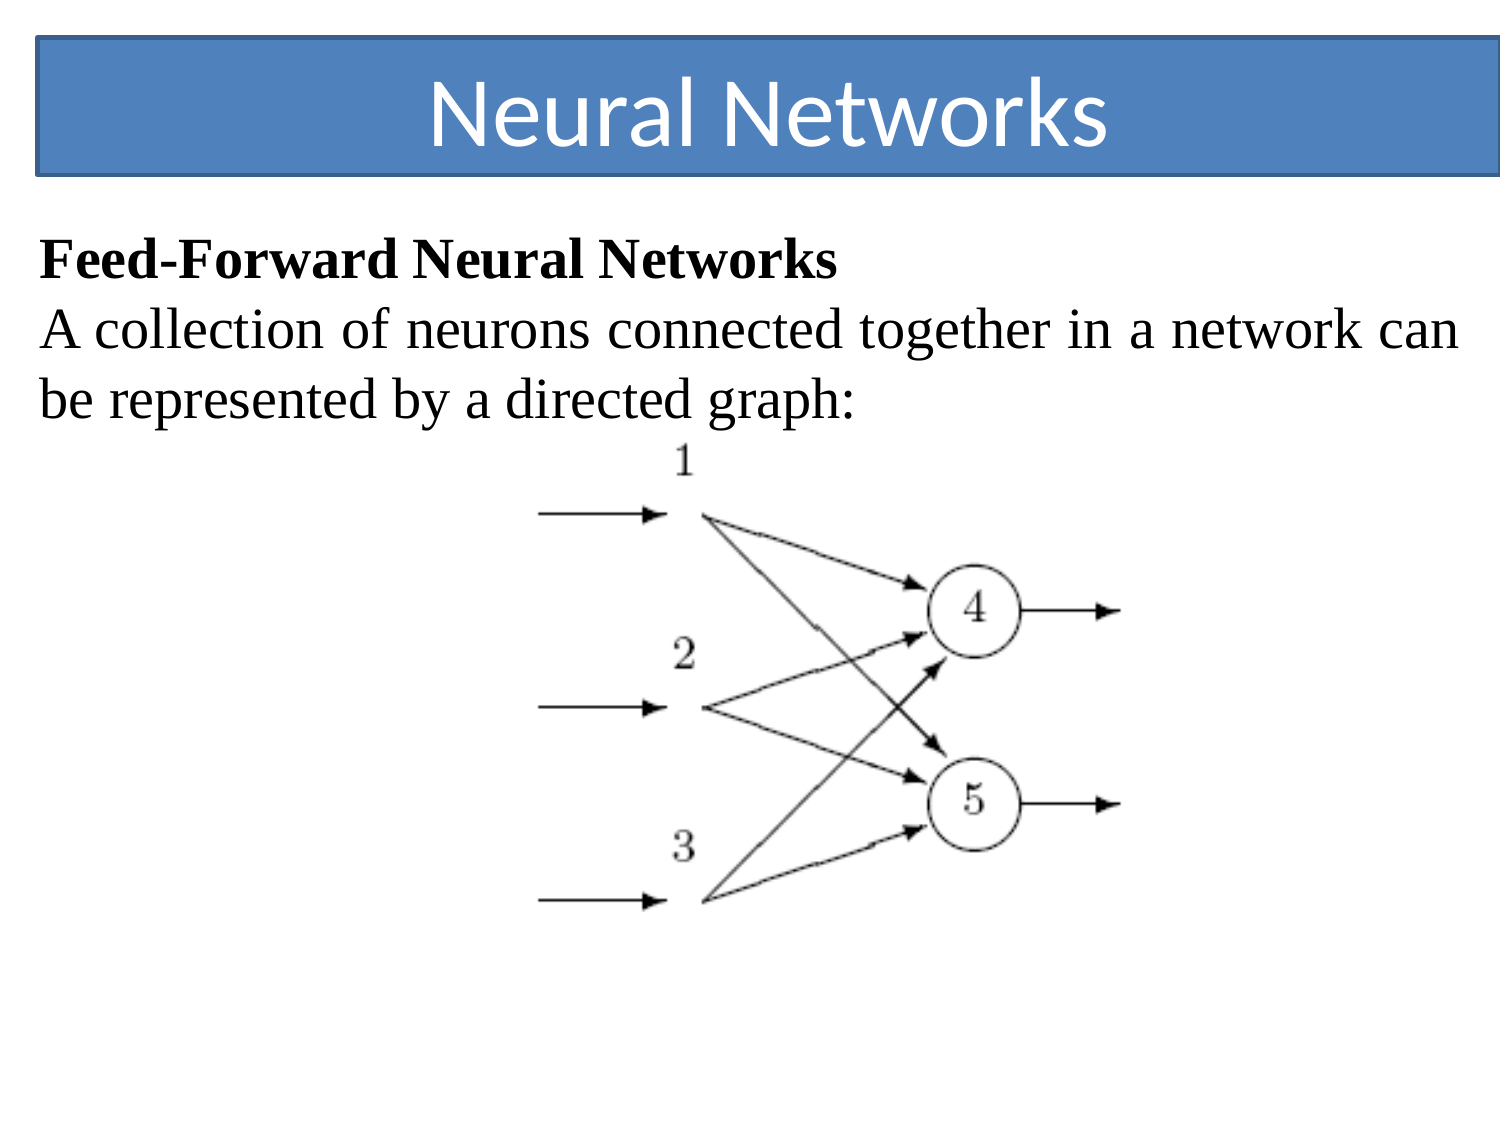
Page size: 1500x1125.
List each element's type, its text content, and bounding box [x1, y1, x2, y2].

title Neural Networks [35, 35, 1500, 177]
text_box Feed-Forward Neural Networks A collection of neurons connected together in a network can be represented by a directed graph: [24, 212, 1475, 438]
picture [487, 439, 1141, 922]
